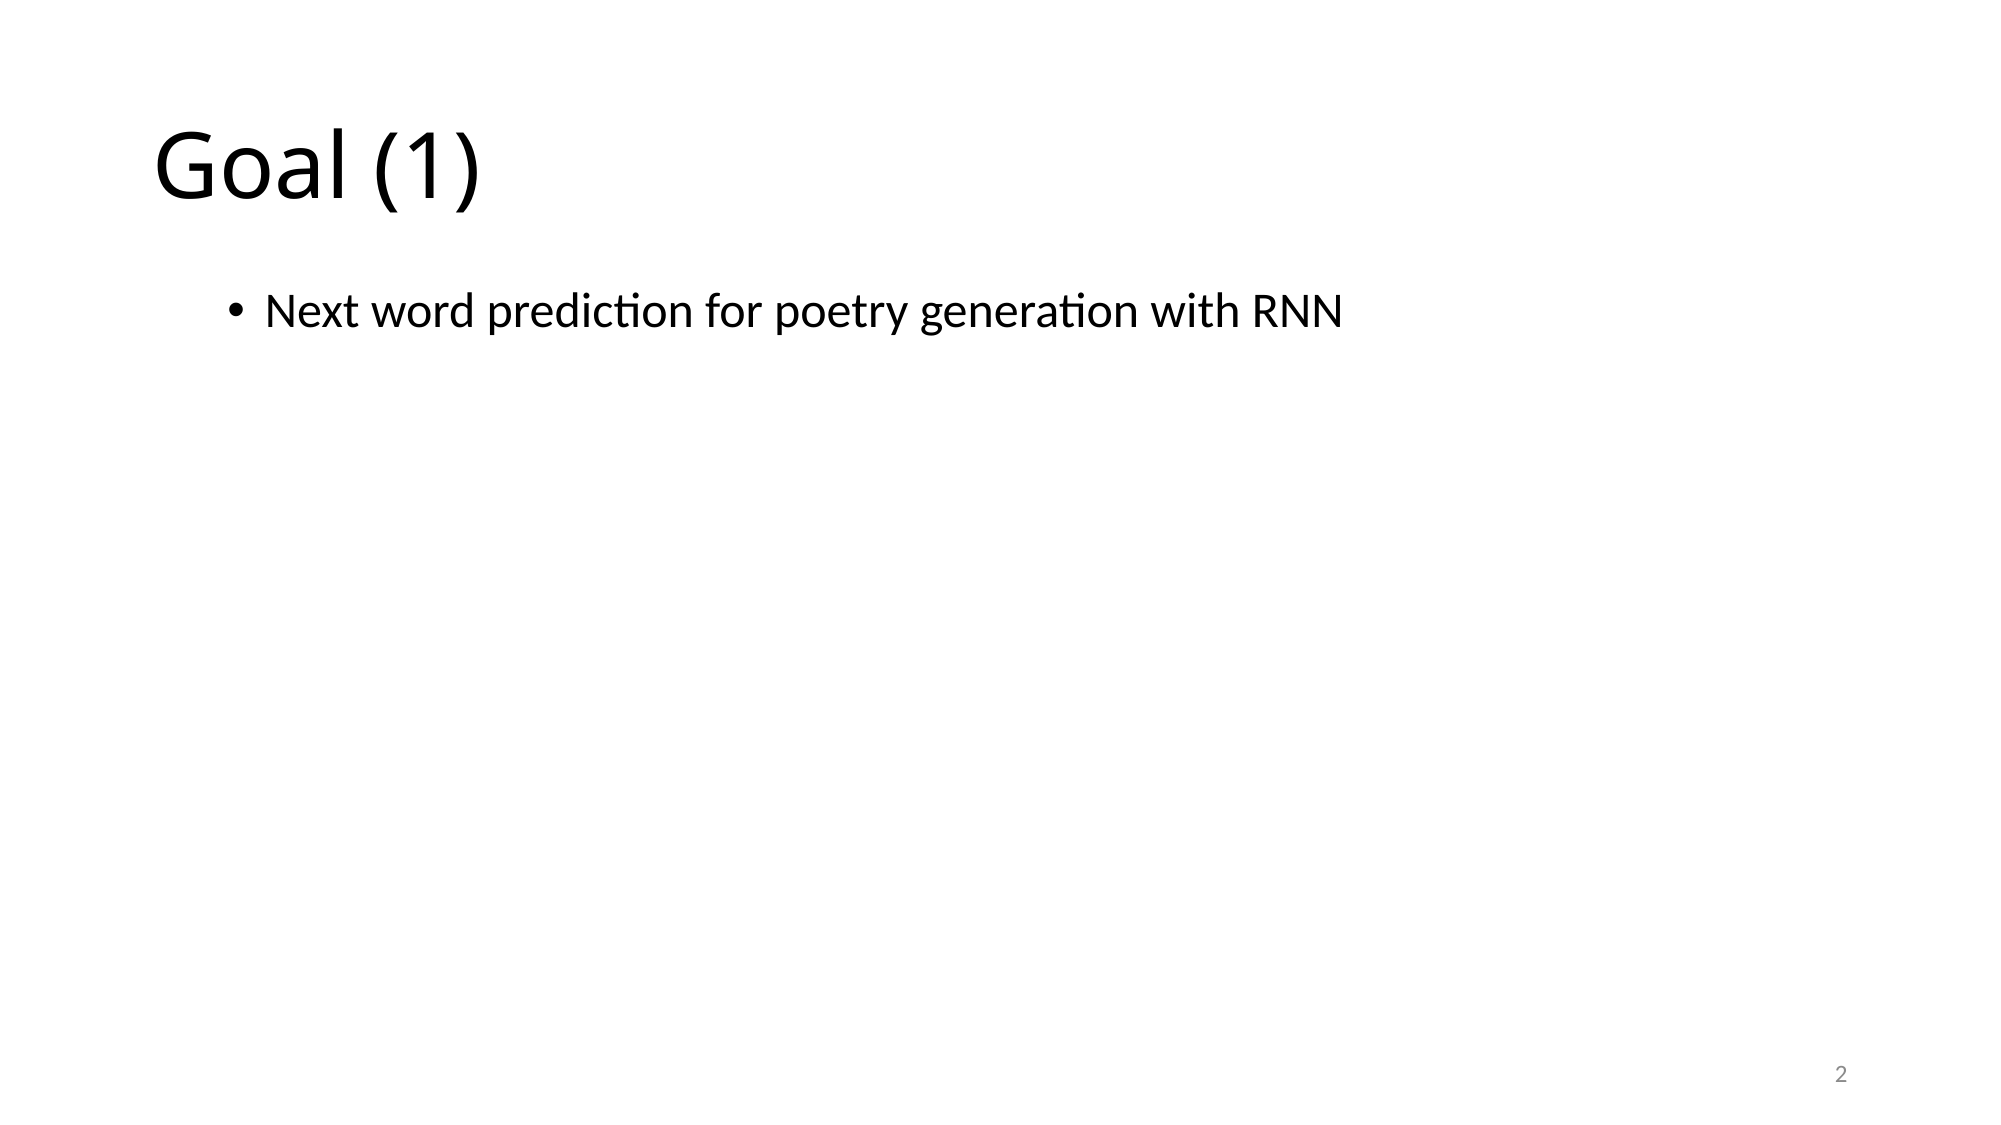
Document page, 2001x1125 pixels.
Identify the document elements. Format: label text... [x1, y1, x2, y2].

title Goal (1) [137, 59, 1863, 277]
slide_number 2 [1412, 1042, 1863, 1103]
list Next word prediction for poetry generation with RNN [137, 277, 1863, 1049]
